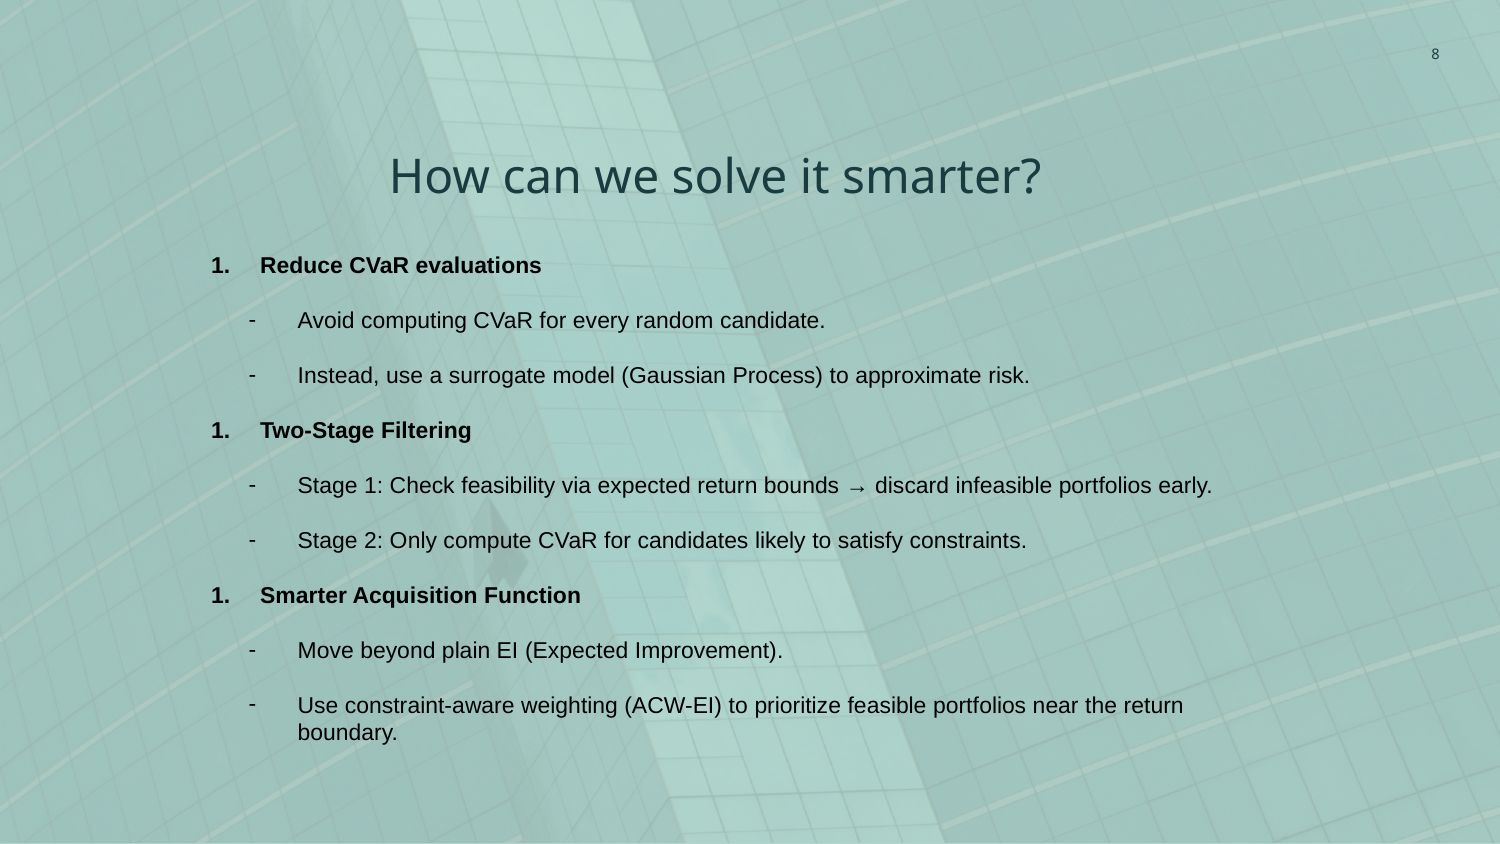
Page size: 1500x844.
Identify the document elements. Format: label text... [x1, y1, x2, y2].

title How can we solve it smarter? [220, 111, 1245, 239]
slide_number ‹#› [1349, 35, 1440, 75]
title Reduce CVaR evaluations Avoid computing CVaR for every random candidate. Instead, use a surrogate model (Gaussian Process) to approximate risk. Two-Stage Filtering Stage 1: Check feasibility via expected return bounds → discard infeasible portfolios early. Stage 2: Only compute CVaR for candidates likely to satisfy constraints. Smarter Acquisition Function Move beyond plain EI (Expected Improvement). Use constraint-aware weighting (ACW-EI) to prioritize feasible portfolios near the return boundary. [185, 310, 1315, 686]
